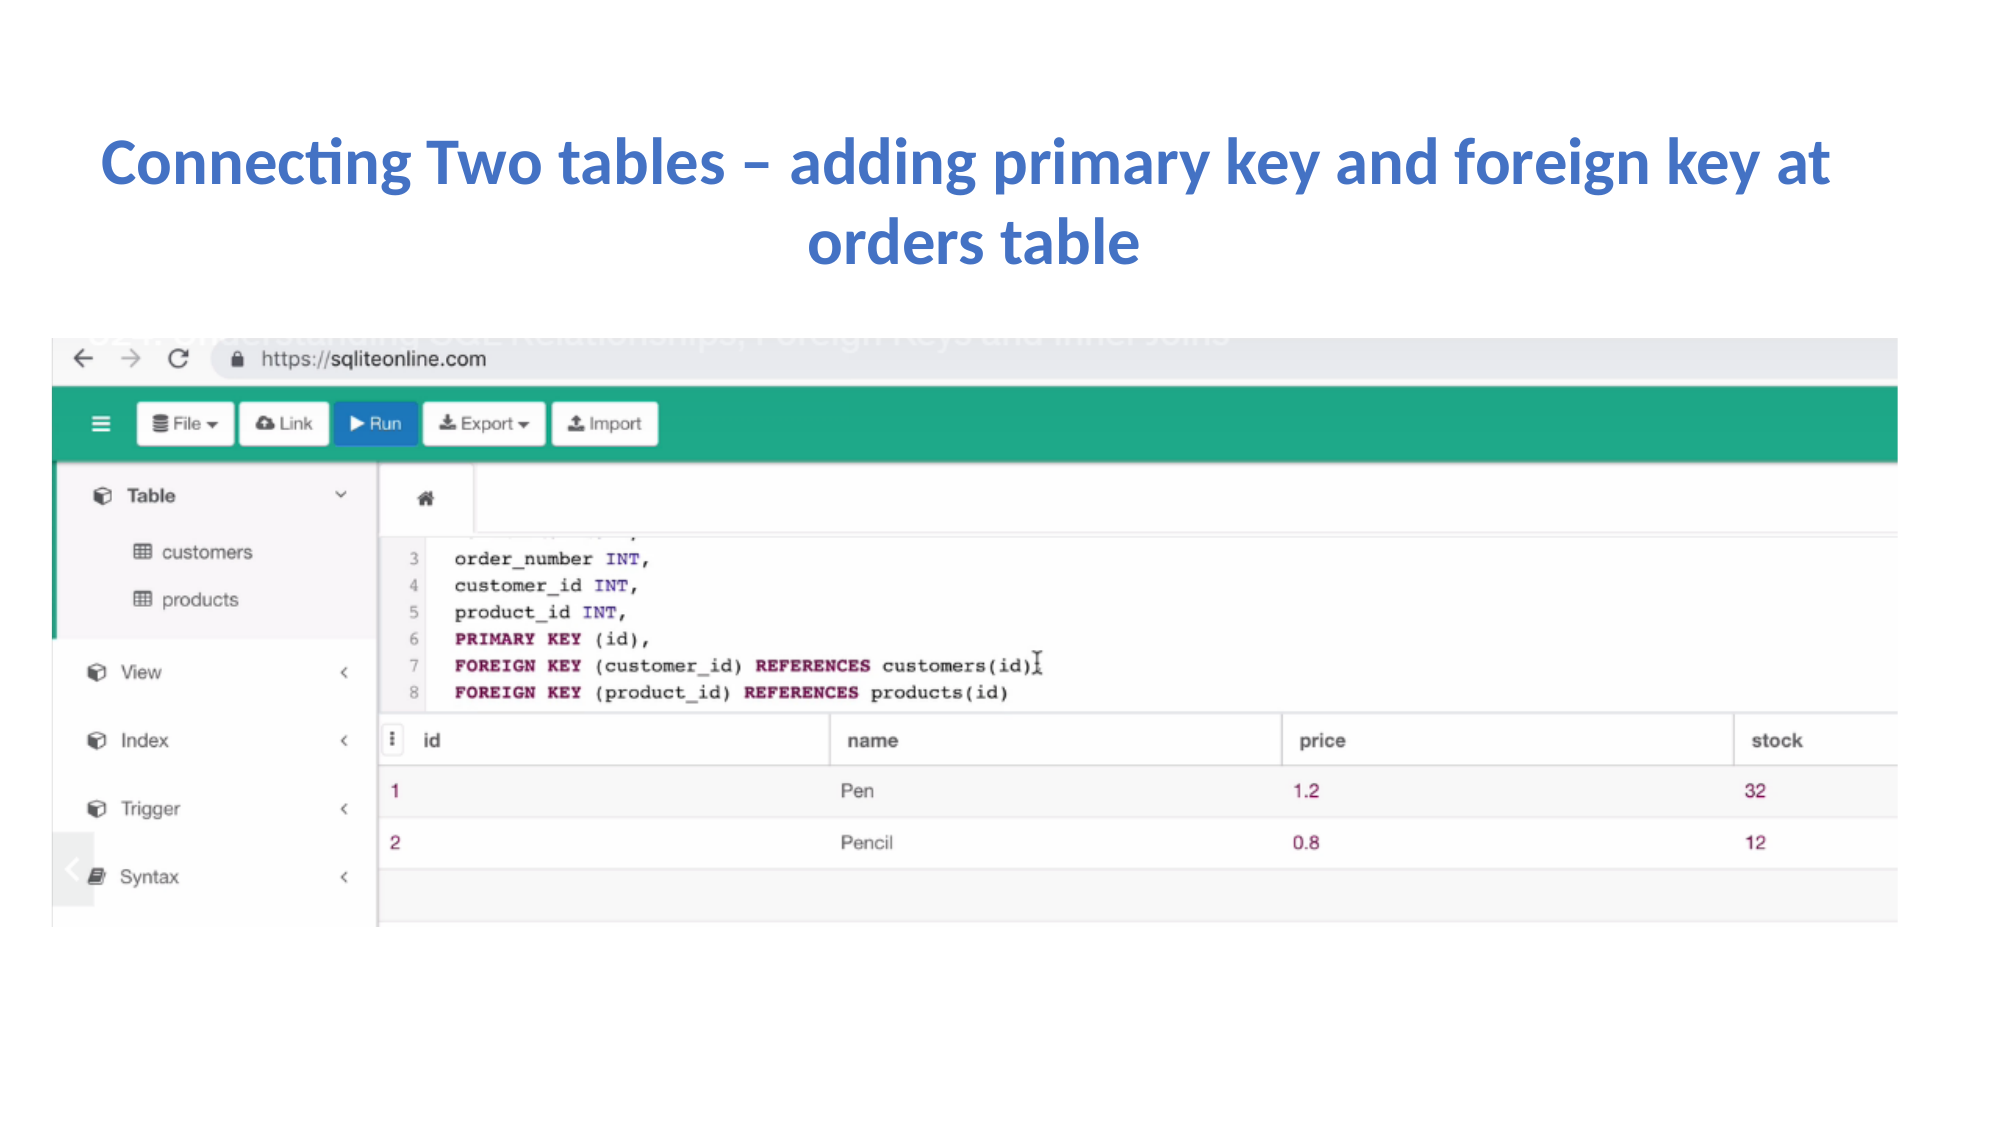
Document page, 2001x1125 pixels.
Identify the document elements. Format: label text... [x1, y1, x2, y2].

text_box Connecting Two tables – adding primary key and foreign key at orders table [86, 110, 1864, 286]
picture [51, 337, 1898, 927]
